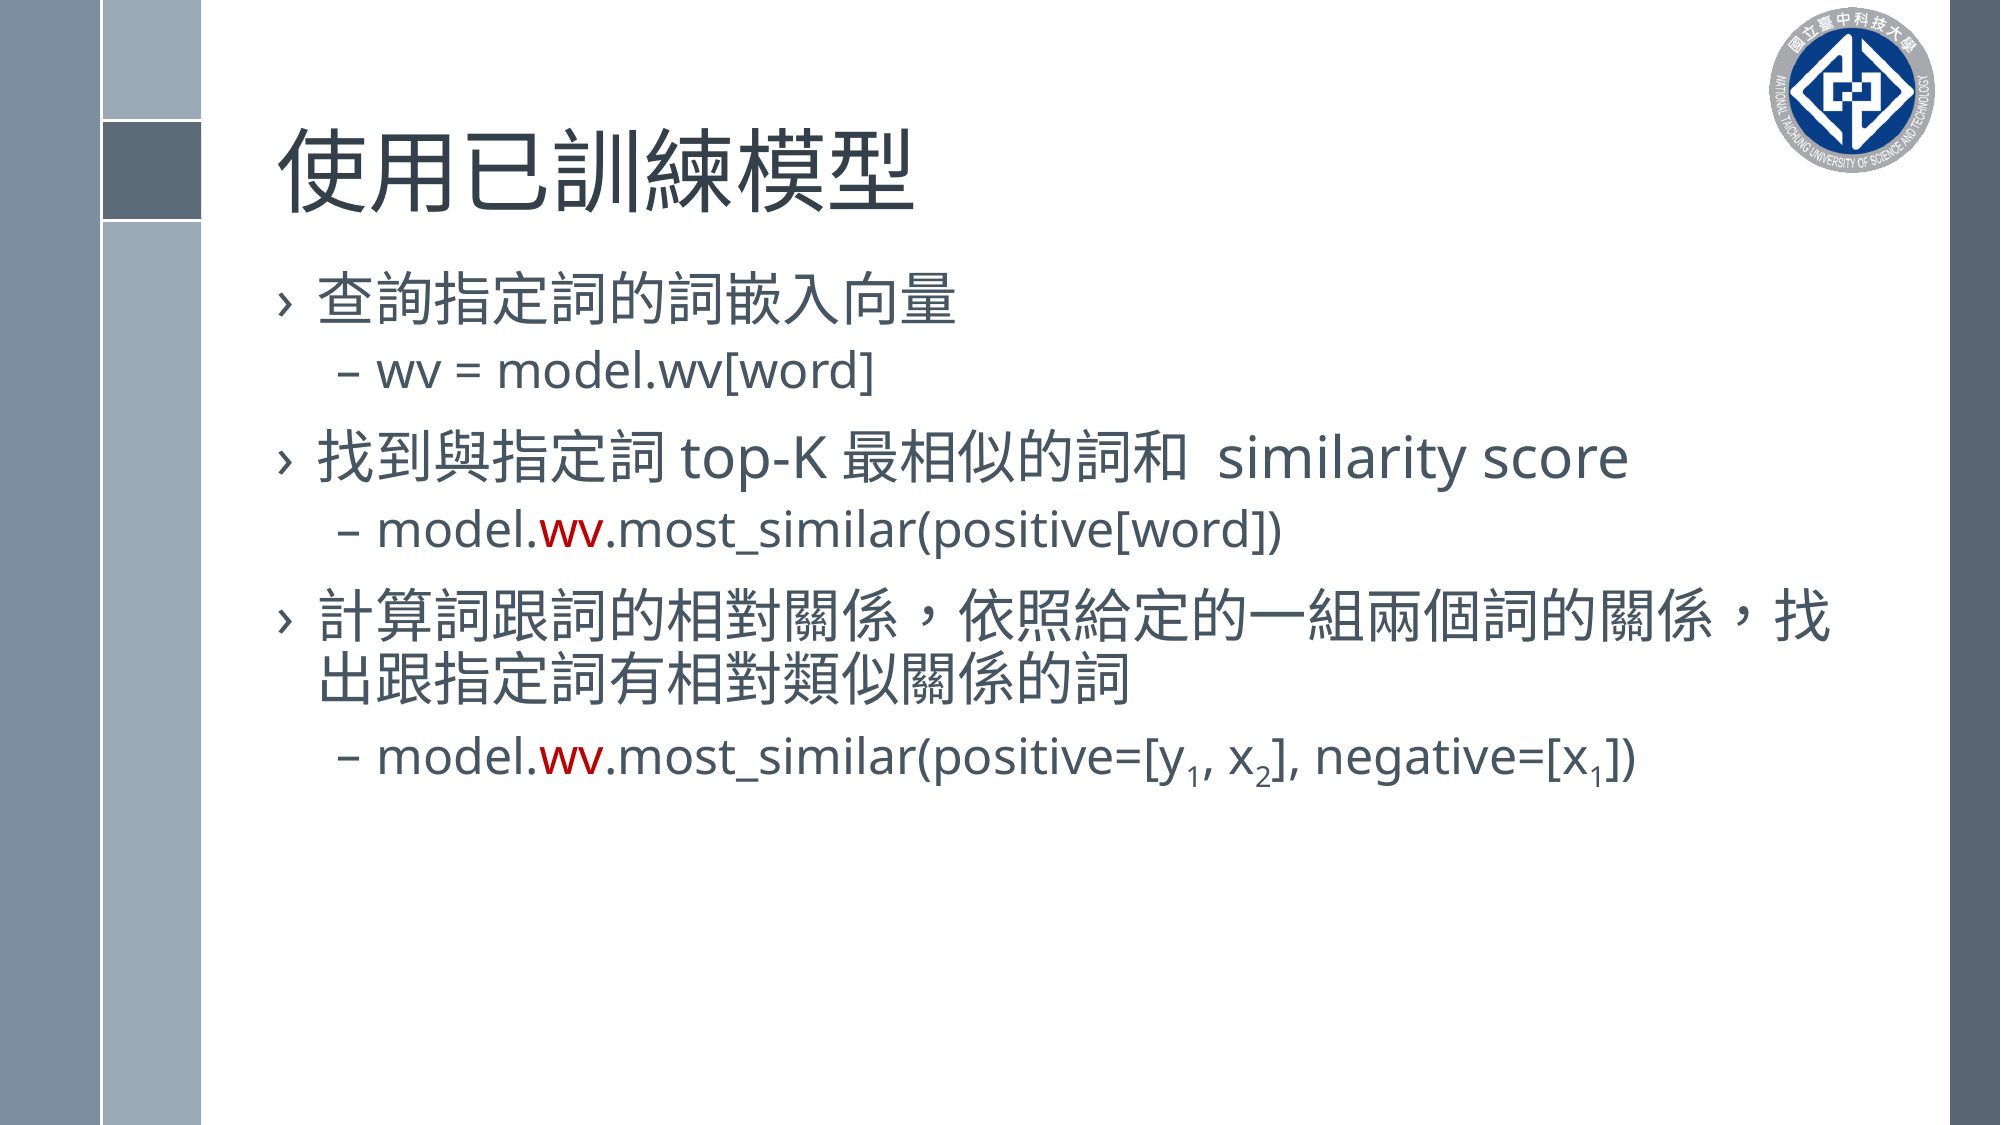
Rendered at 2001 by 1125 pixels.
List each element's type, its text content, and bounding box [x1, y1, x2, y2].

list 查詢指定詞的詞嵌入向量 wv = model.wv[word] 找到與指定詞top-K最相似的詞和 similarity score model.wv.most_similar(positive[word]) 計算詞跟詞的相對關係，依照給定的一組兩個詞的關係，找出跟指定詞有相對類似關係的詞 model.wv.most_similar(positive=[y1, x2], negative=[x1]) [261, 262, 1867, 1013]
title 使用已訓練模型 [261, 29, 1867, 233]
picture [1769, 7, 1935, 173]
